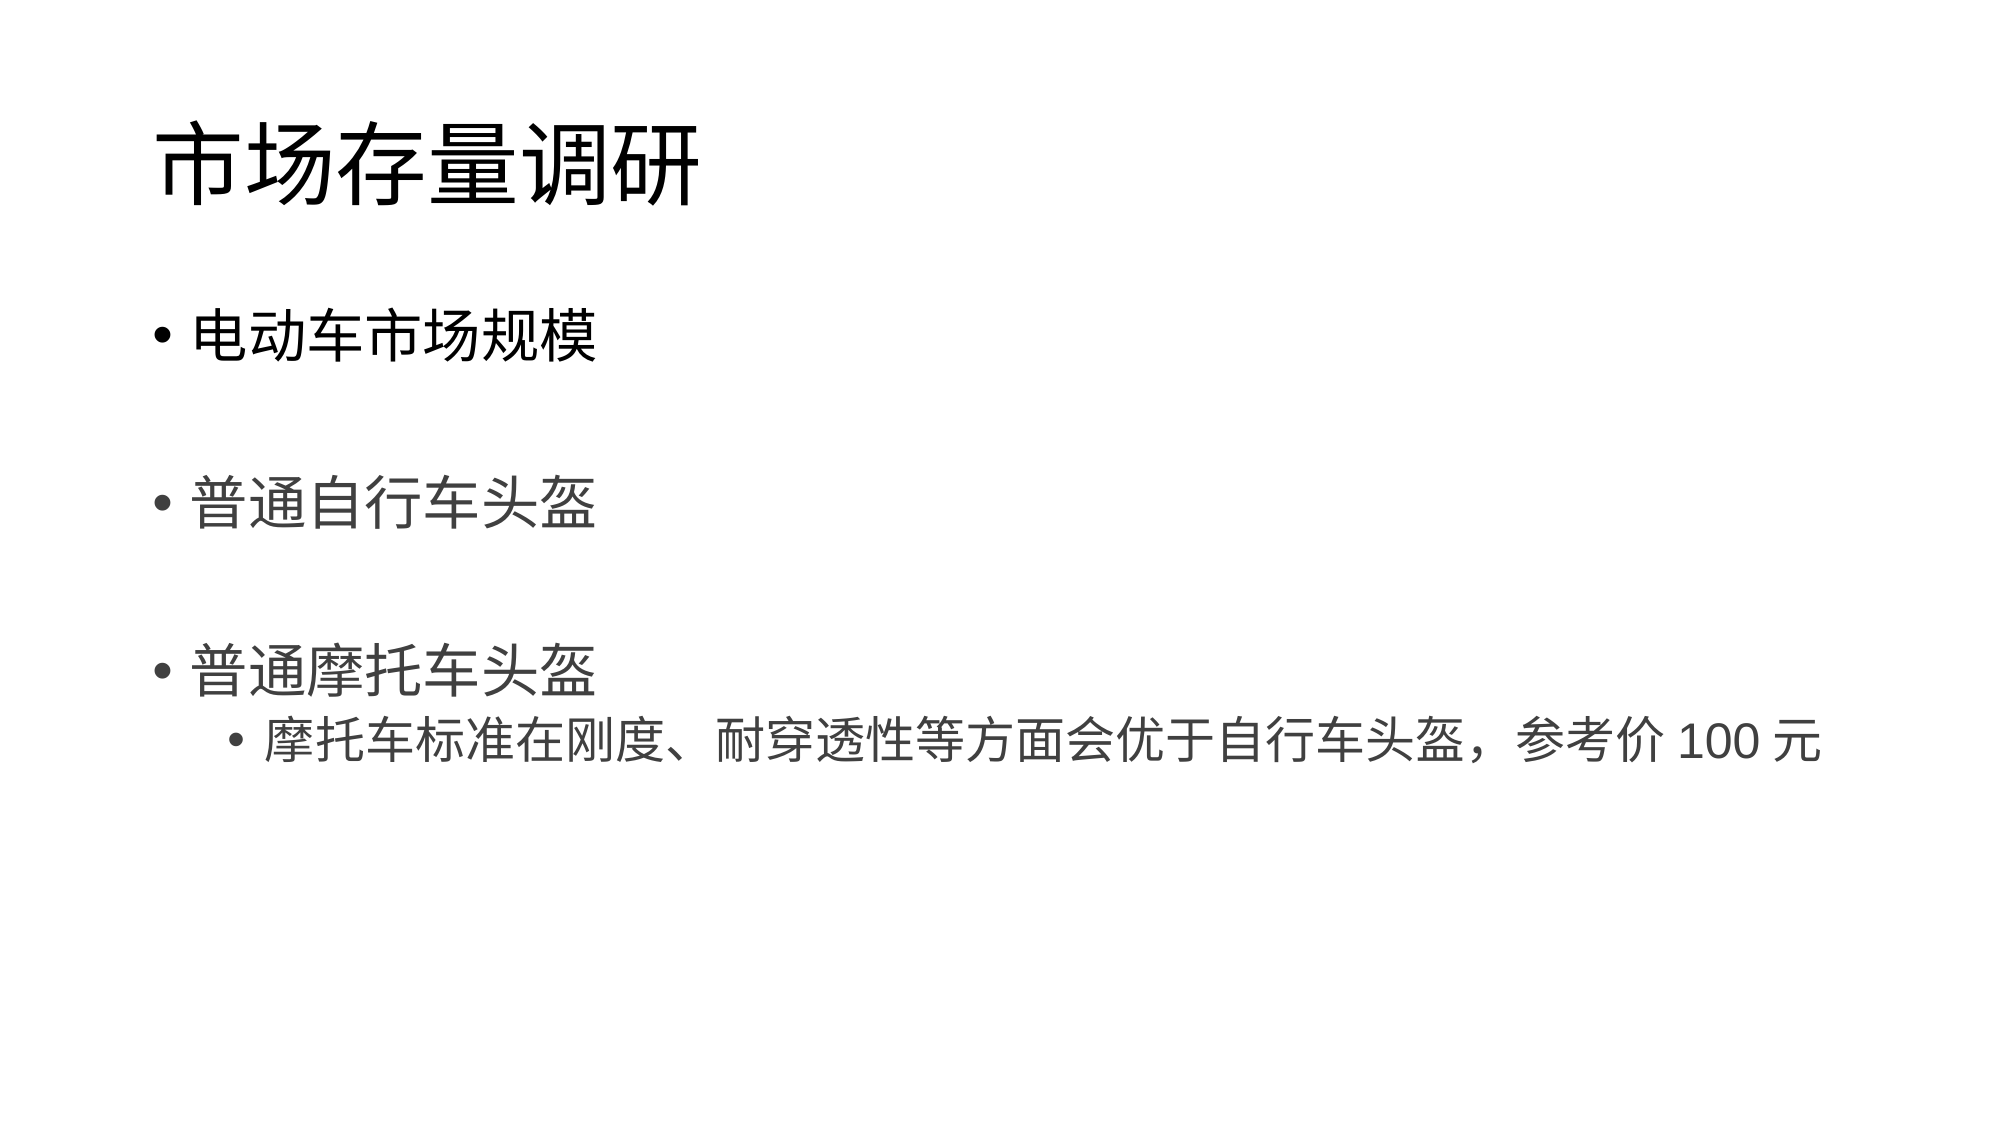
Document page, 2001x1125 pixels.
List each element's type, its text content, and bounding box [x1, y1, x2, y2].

title 市场存量调研 [137, 59, 1863, 278]
list 电动车市场规模 普通自行车头盔 普通摩托车头盔 摩托车标准在刚度、耐穿透性等方面会优于自行车头盔，参考价100元 [137, 299, 1863, 1014]
